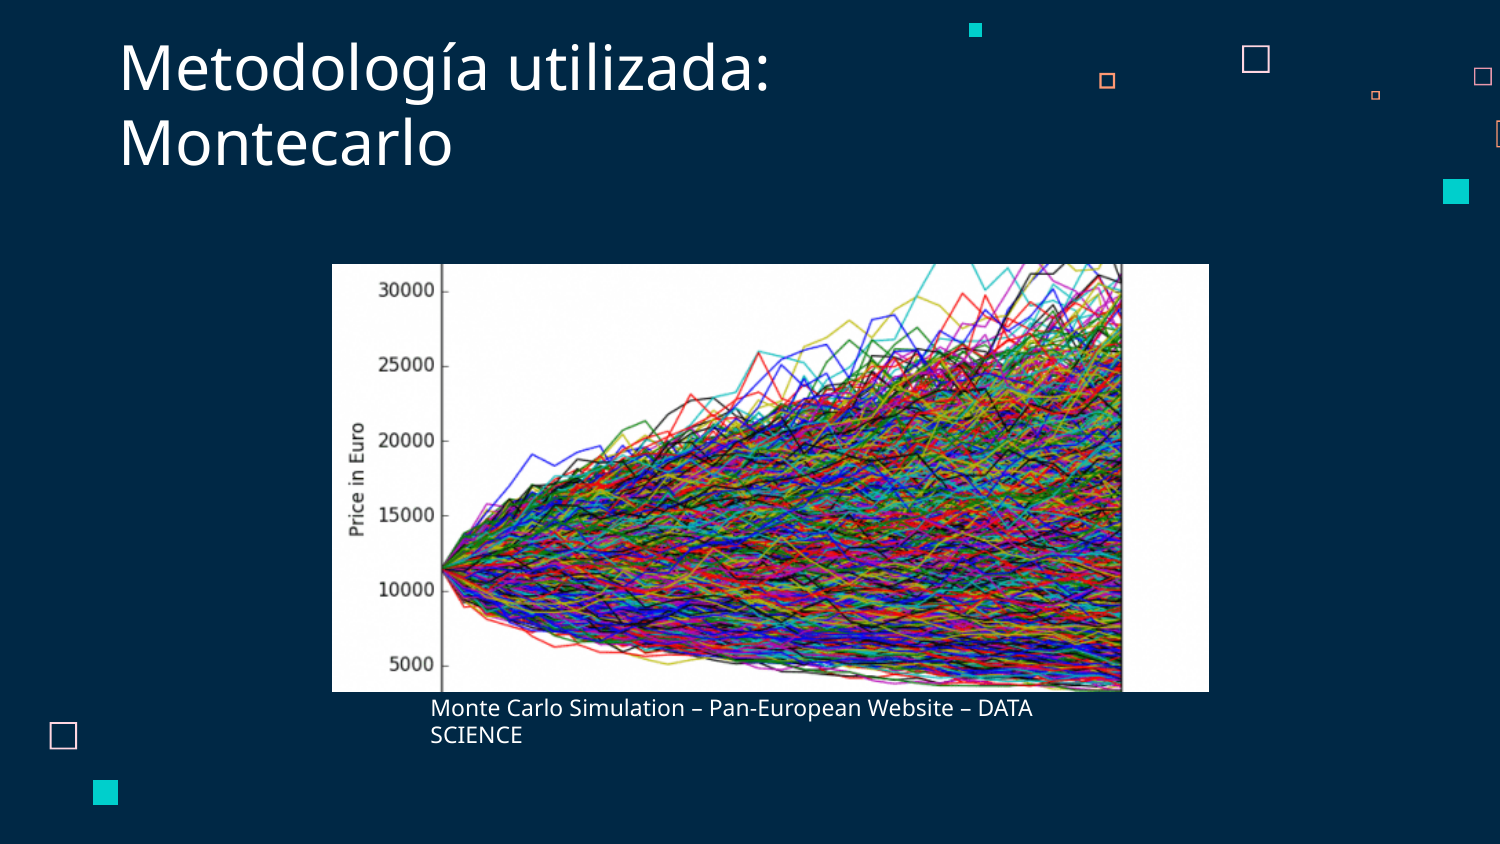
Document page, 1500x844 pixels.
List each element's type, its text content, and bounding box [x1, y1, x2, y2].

picture [331, 263, 1209, 692]
text_box Monte Carlo Simulation – Pan-European Website – DATA SCIENCE [415, 701, 1106, 756]
title Metodología utilizada: Montecarlo [103, 97, 880, 193]
